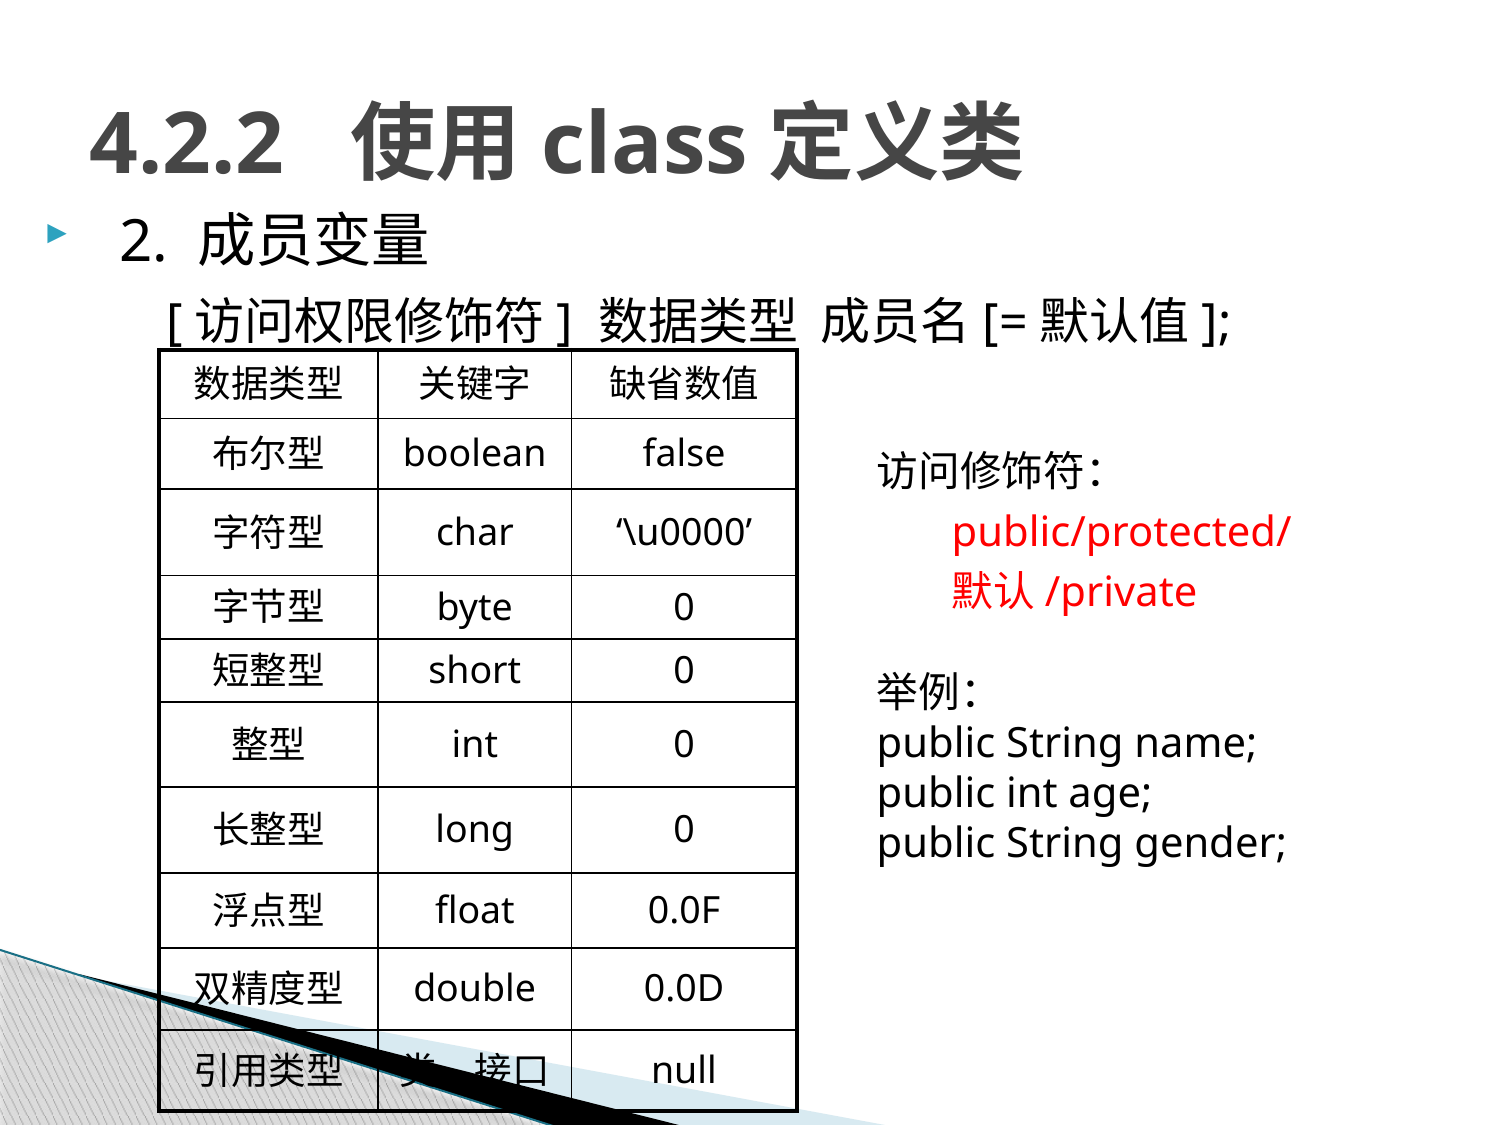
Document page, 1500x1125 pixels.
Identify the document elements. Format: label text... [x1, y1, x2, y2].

table_cell 0 [572, 640, 795, 701]
table_cell 引用类型 [161, 1031, 377, 1109]
table_cell 0 [572, 703, 795, 786]
table_cell boolean [379, 419, 571, 488]
table_cell int [379, 703, 571, 786]
table_header 数据类型 [161, 352, 377, 418]
table_cell 字节型 [161, 576, 377, 638]
table_cell double [379, 949, 571, 1029]
table_cell 0 [572, 788, 795, 872]
table_header 关键字 [379, 352, 571, 418]
table_cell ‘\u0000’ [572, 490, 795, 575]
table_cell false [572, 419, 795, 488]
table_header 缺省数值 [572, 352, 795, 418]
table_cell 0.0D [572, 949, 795, 1029]
table_cell 布尔型 [161, 419, 377, 488]
list 2. 成员变量 [访问权限修饰符] 数据类型 成员名[=默认值]; [29, 196, 1380, 939]
table_cell float [379, 874, 571, 947]
title 4.2.2 使用class定义类 [75, 45, 1425, 233]
table_cell char [379, 490, 571, 575]
text_box 访问修饰符： public/protected/ 默认/private 举例： public String name; public int age; public String gender; [861, 437, 1365, 923]
table_cell 整型 [161, 703, 377, 786]
table_cell null [572, 1031, 795, 1109]
table_cell 双精度型 [161, 949, 377, 1029]
table_cell 短整型 [161, 640, 377, 701]
table_cell long [379, 788, 571, 872]
table_cell 浮点型 [161, 874, 377, 947]
table_cell 字符型 [161, 490, 377, 575]
table_cell 0.0F [572, 874, 795, 947]
table_cell byte [379, 576, 571, 638]
table_cell 类、接口 [379, 1031, 571, 1109]
table_cell 长整型 [161, 788, 377, 872]
table_cell 0 [572, 576, 795, 638]
table_cell short [379, 640, 571, 701]
